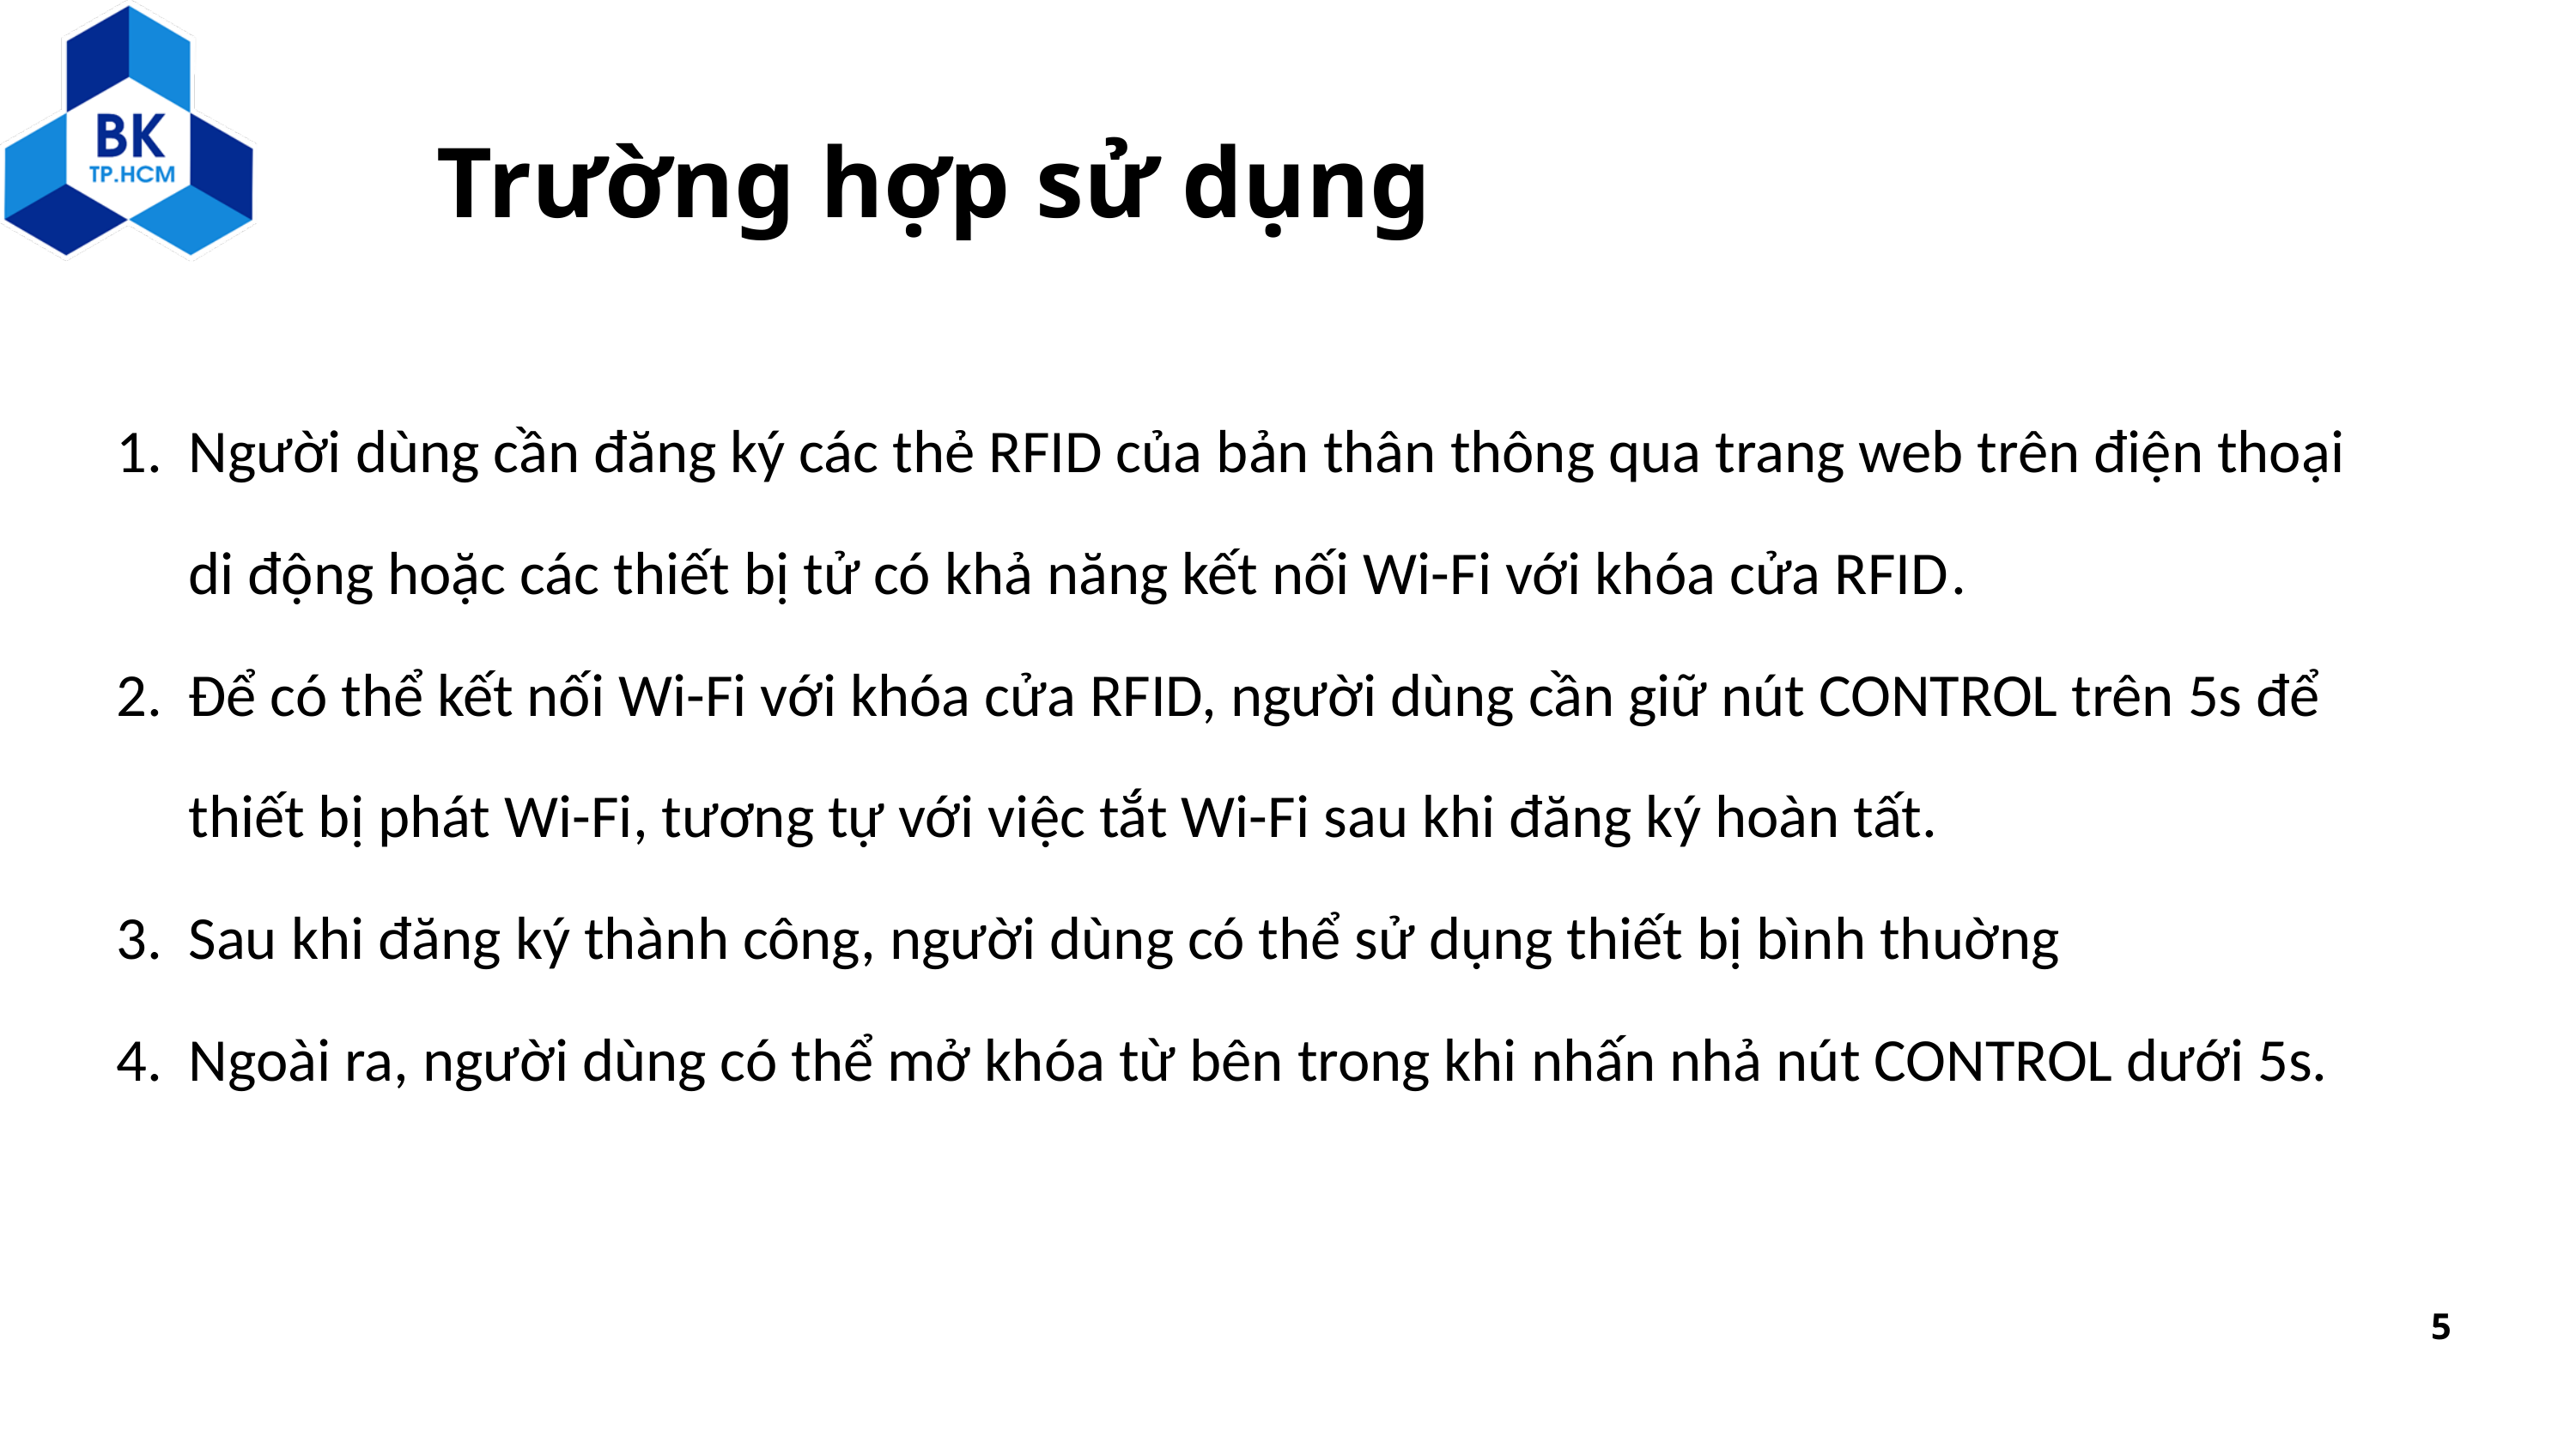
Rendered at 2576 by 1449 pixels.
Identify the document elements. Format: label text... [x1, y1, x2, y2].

text_box Người dùng cần đăng ký các thẻ RFID của bản thân thông qua trang web trên điện thoại di động hoặc các thiết bị tử có khả năng kết nối Wi-Fi với khóa cửa RFID. Để có thể kết nối Wi-Fi với khóa cửa RFID, người dùng cần giữ nút CONTROL trên 5s để thiết bị phát Wi-Fi, tương tự với việc tắt Wi-Fi sau khi đăng ký hoàn tất. Sau khi đăng ký thành công, người dùng có thể sử dụng thiết bị bình thuờng Ngoài ra, người dùng có thể mở khóa từ bên trong khi nhấn nhả nút CONTROL dưới 5s. [64, 363, 2400, 1094]
text_box [0, 0, 258, 262]
text_box Trường hợp sử dụng [332, 101, 1537, 238]
text_box 5 [2431, 1296, 2452, 1348]
